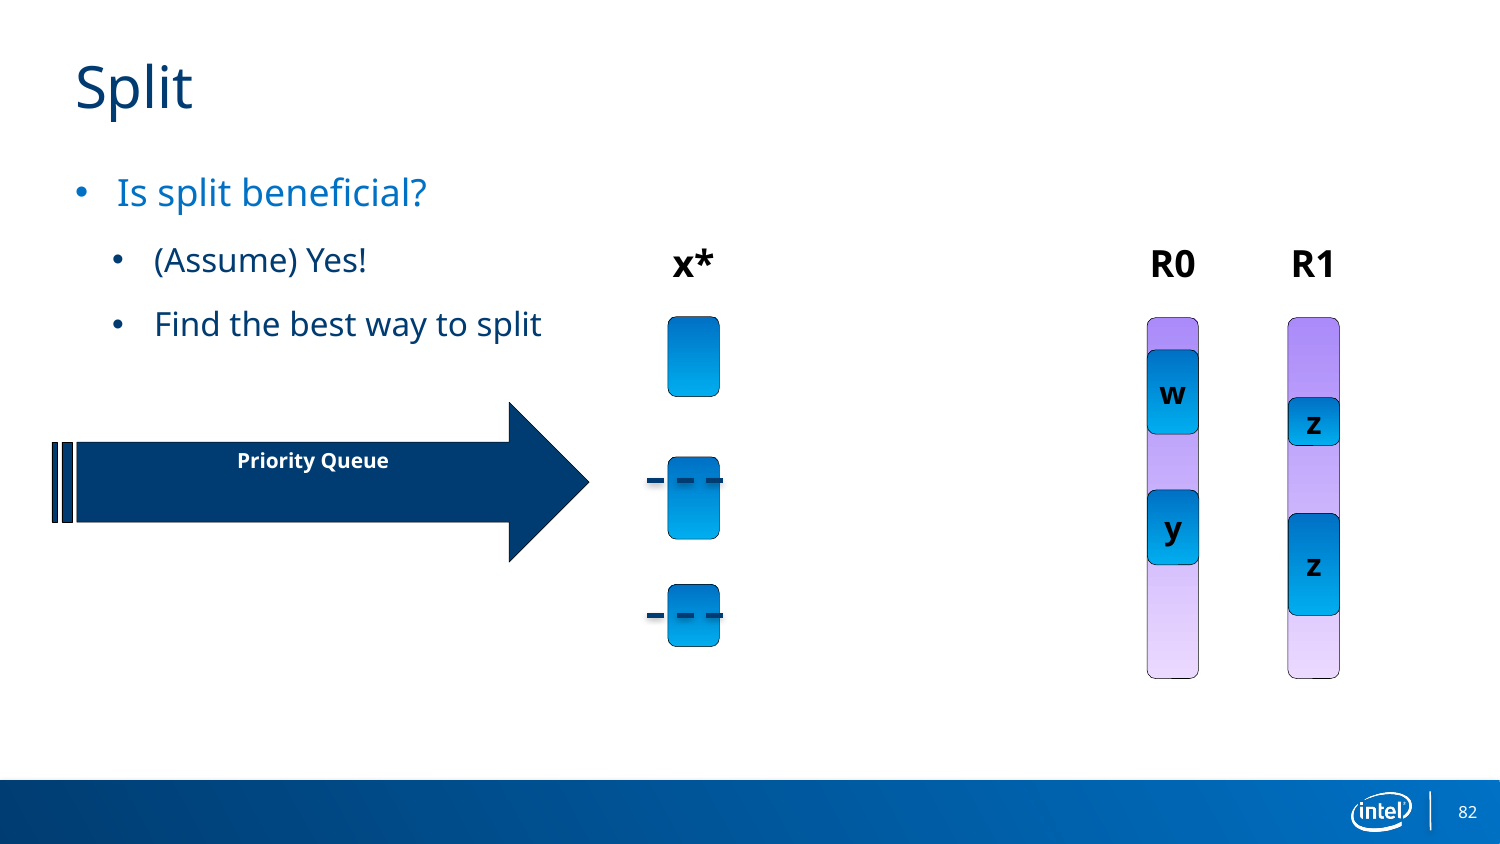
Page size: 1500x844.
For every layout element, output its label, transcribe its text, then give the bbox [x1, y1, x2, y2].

list Is split beneficial? (Assume) Yes! Find the best way to split [75, 168, 1425, 732]
text_box Priority Queue [61, 442, 72, 523]
text_box z [1288, 513, 1340, 616]
text_box [1147, 317, 1199, 356]
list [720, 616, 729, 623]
text_box [667, 584, 720, 613]
text_box y* [667, 616, 720, 624]
text_box R1 [1284, 239, 1344, 285]
text_box [677, 483, 692, 487]
text_box w [1147, 349, 1199, 435]
text_box [667, 624, 720, 647]
text_box R0 [1143, 239, 1203, 285]
text_box [1287, 317, 1340, 679]
text_box [1147, 428, 1199, 496]
text_box [1147, 559, 1199, 679]
text_box x2 [667, 481, 720, 489]
text_box Priority Queue [76, 402, 590, 563]
text_box [667, 489, 720, 540]
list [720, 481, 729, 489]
text_box z [1288, 397, 1340, 446]
text_box y [1147, 489, 1199, 565]
title Split [75, 50, 1425, 160]
text_box [667, 316, 720, 397]
text_box x* [664, 239, 723, 285]
text_box R0 [649, 483, 663, 487]
text_box [707, 483, 720, 487]
text_box Priority Queue [51, 442, 57, 523]
slide_number 82 [1127, 791, 1478, 837]
text_box [667, 456, 720, 478]
